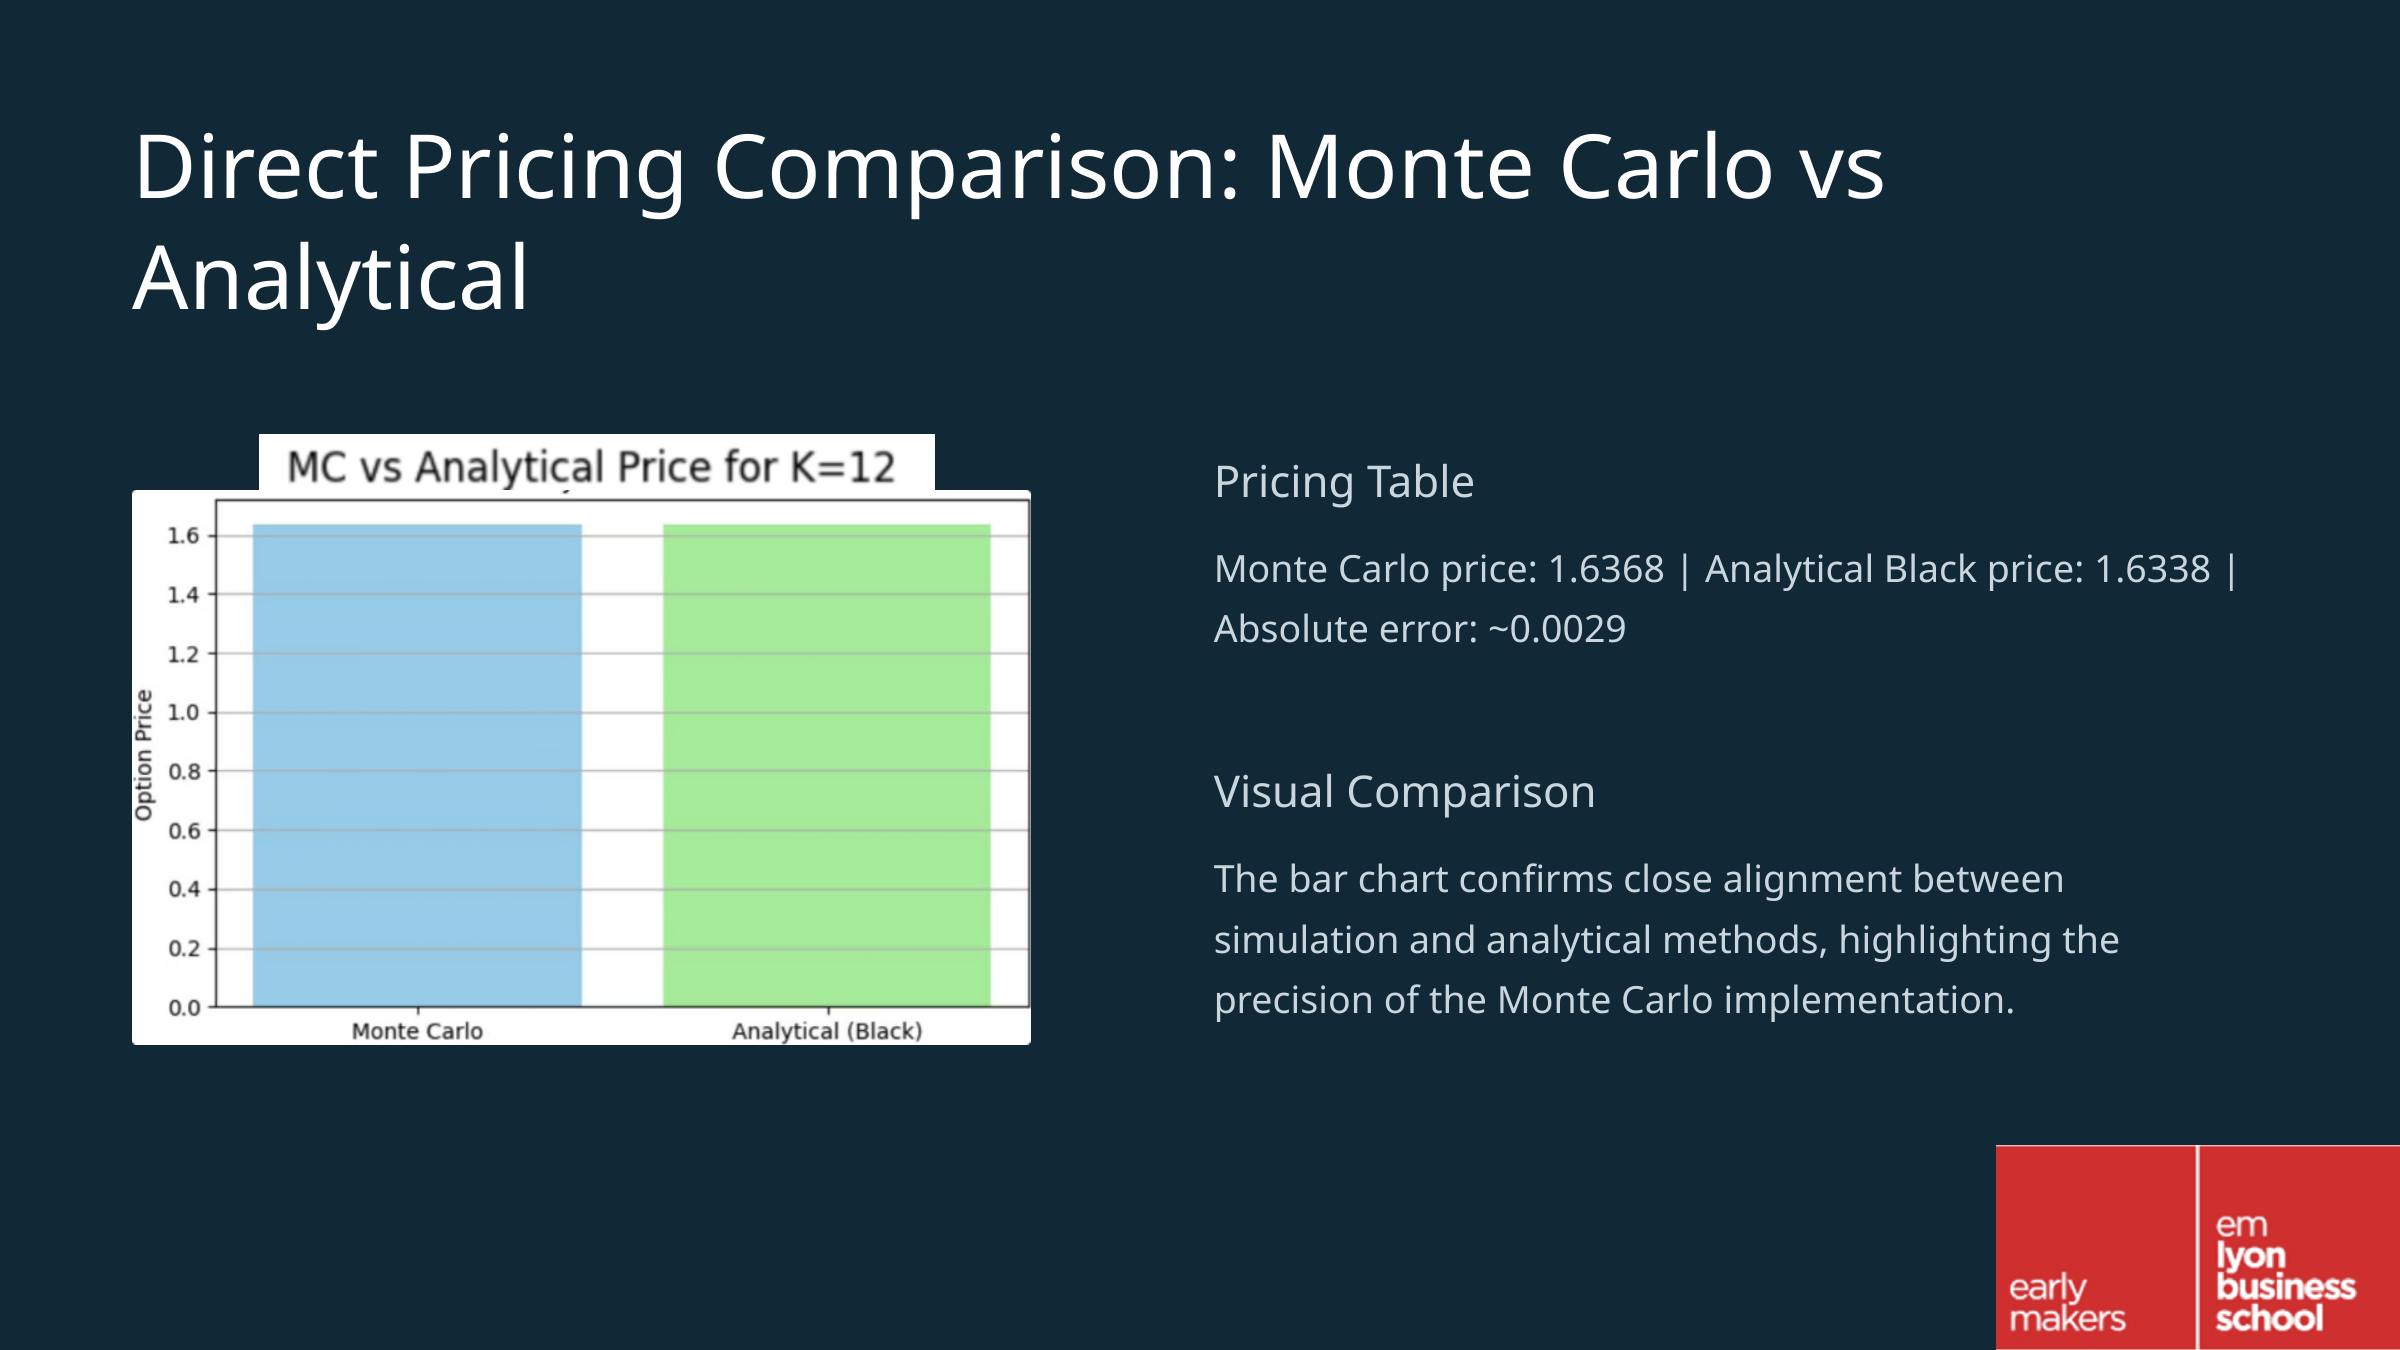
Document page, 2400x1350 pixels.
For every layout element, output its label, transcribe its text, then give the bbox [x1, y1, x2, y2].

text_box Monte Carlo price: 1.6368 | Analytical Black price: 1.6338 | Absolute error: ~0.0029 [1213, 529, 2258, 652]
picture [1996, 1145, 2400, 1350]
text_box Pricing Table [1213, 451, 1661, 507]
text_box Visual Comparison [1213, 761, 1717, 818]
text_box Direct Pricing Comparison: Monte Carlo vs Analytical [132, 104, 2268, 328]
text_box The bar chart confirms close alignment between simulation and analytical methods, highlighting the precision of the Monte Carlo implementation. [1213, 840, 2258, 1023]
picture [132, 434, 1031, 1045]
